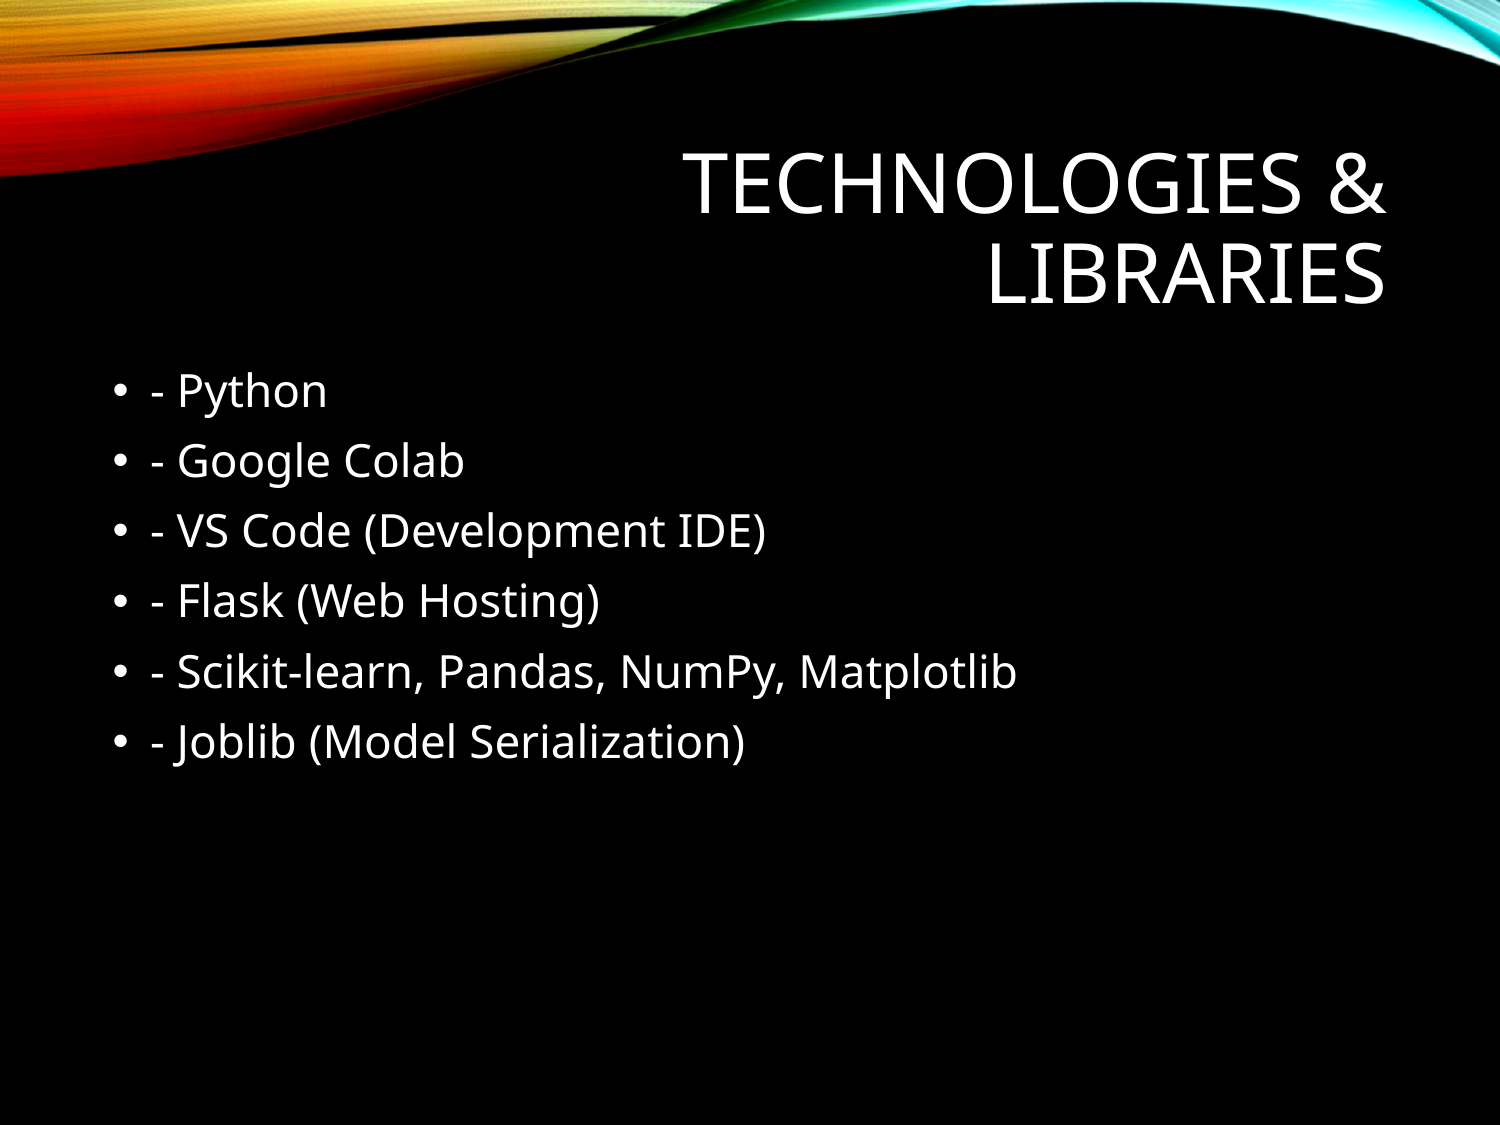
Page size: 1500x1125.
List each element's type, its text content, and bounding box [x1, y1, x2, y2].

title Technologies & Libraries [356, 125, 1403, 338]
picture [0, 0, 1500, 178]
list - Python - Google Colab - VS Code (Development IDE) - Flask (Web Hosting) - Scikit-learn, Pandas, NumPy, Matplotlib - Joblib (Model Serialization) [97, 360, 1403, 1028]
